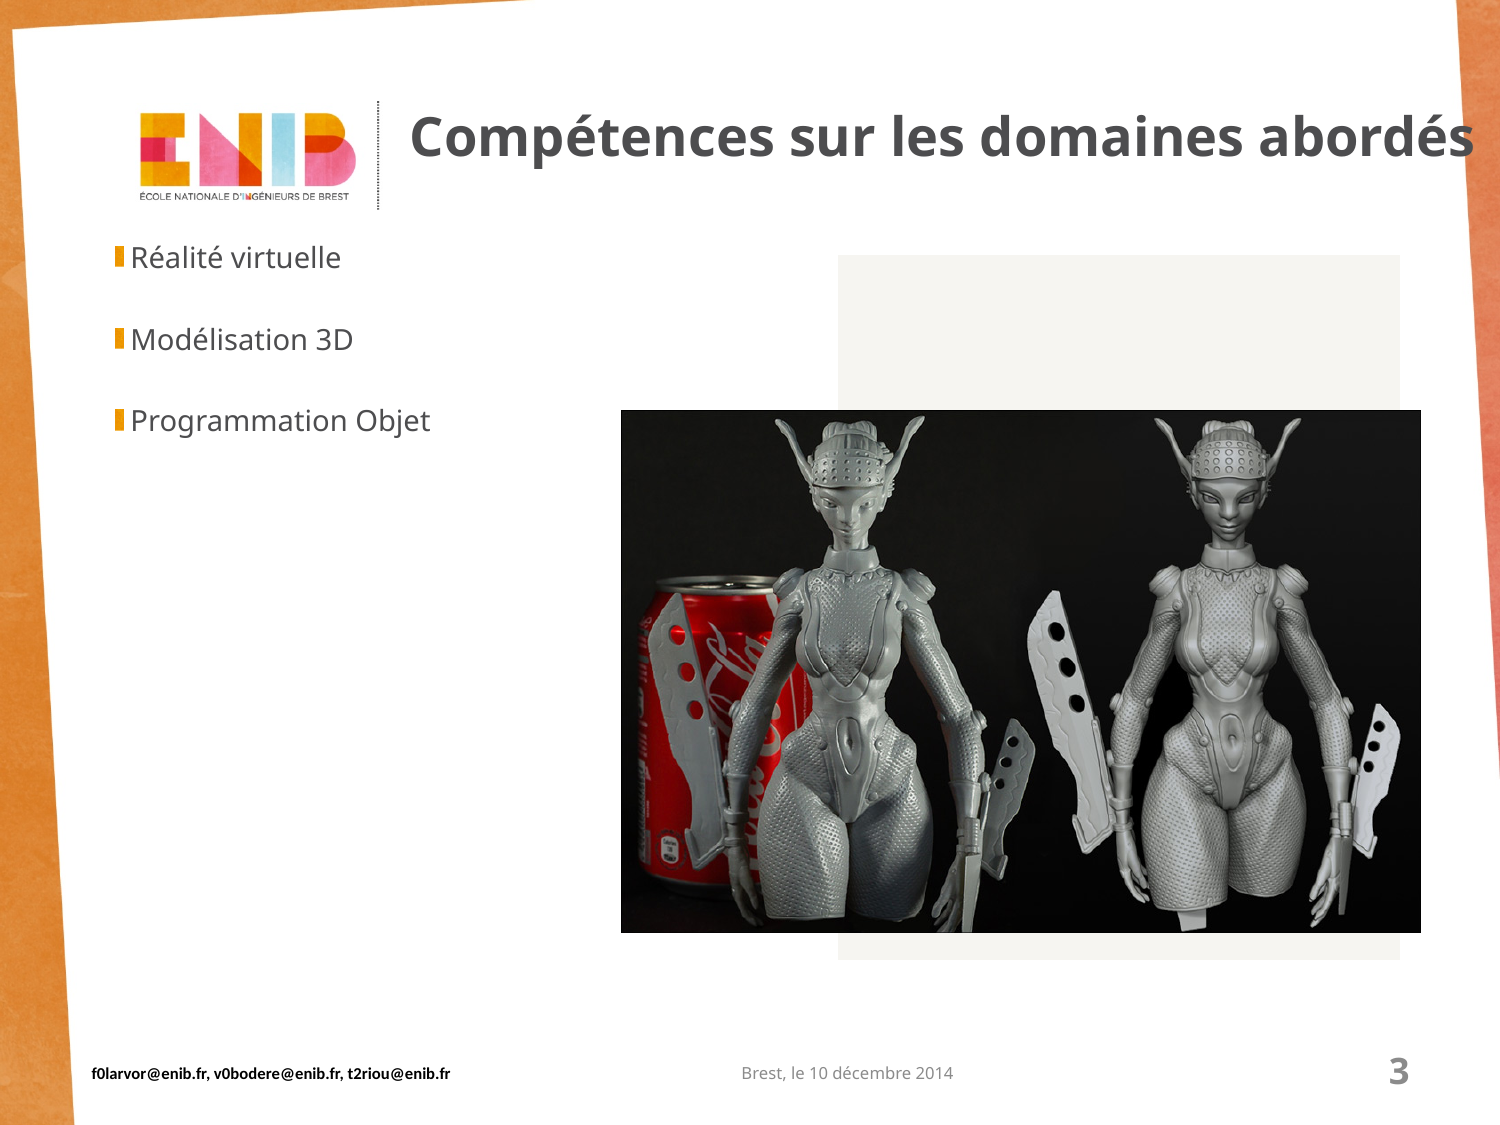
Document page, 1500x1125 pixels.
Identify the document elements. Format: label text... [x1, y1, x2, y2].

footer f0larvor@enib.fr, v0bodere@enib.fr, t2riou@enib.fr [76, 1042, 715, 1103]
title Compétences sur les domaines abordés [409, 101, 1500, 220]
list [620, 409, 1421, 934]
list Réalité virtuelle Modélisation 3D Programmation Objet [100, 231, 750, 1000]
slide_number Brest, le 10 décembre 2014 [726, 1042, 1074, 1103]
picture [0, 0, 1500, 1125]
slide_number 3 [1074, 1042, 1425, 1103]
